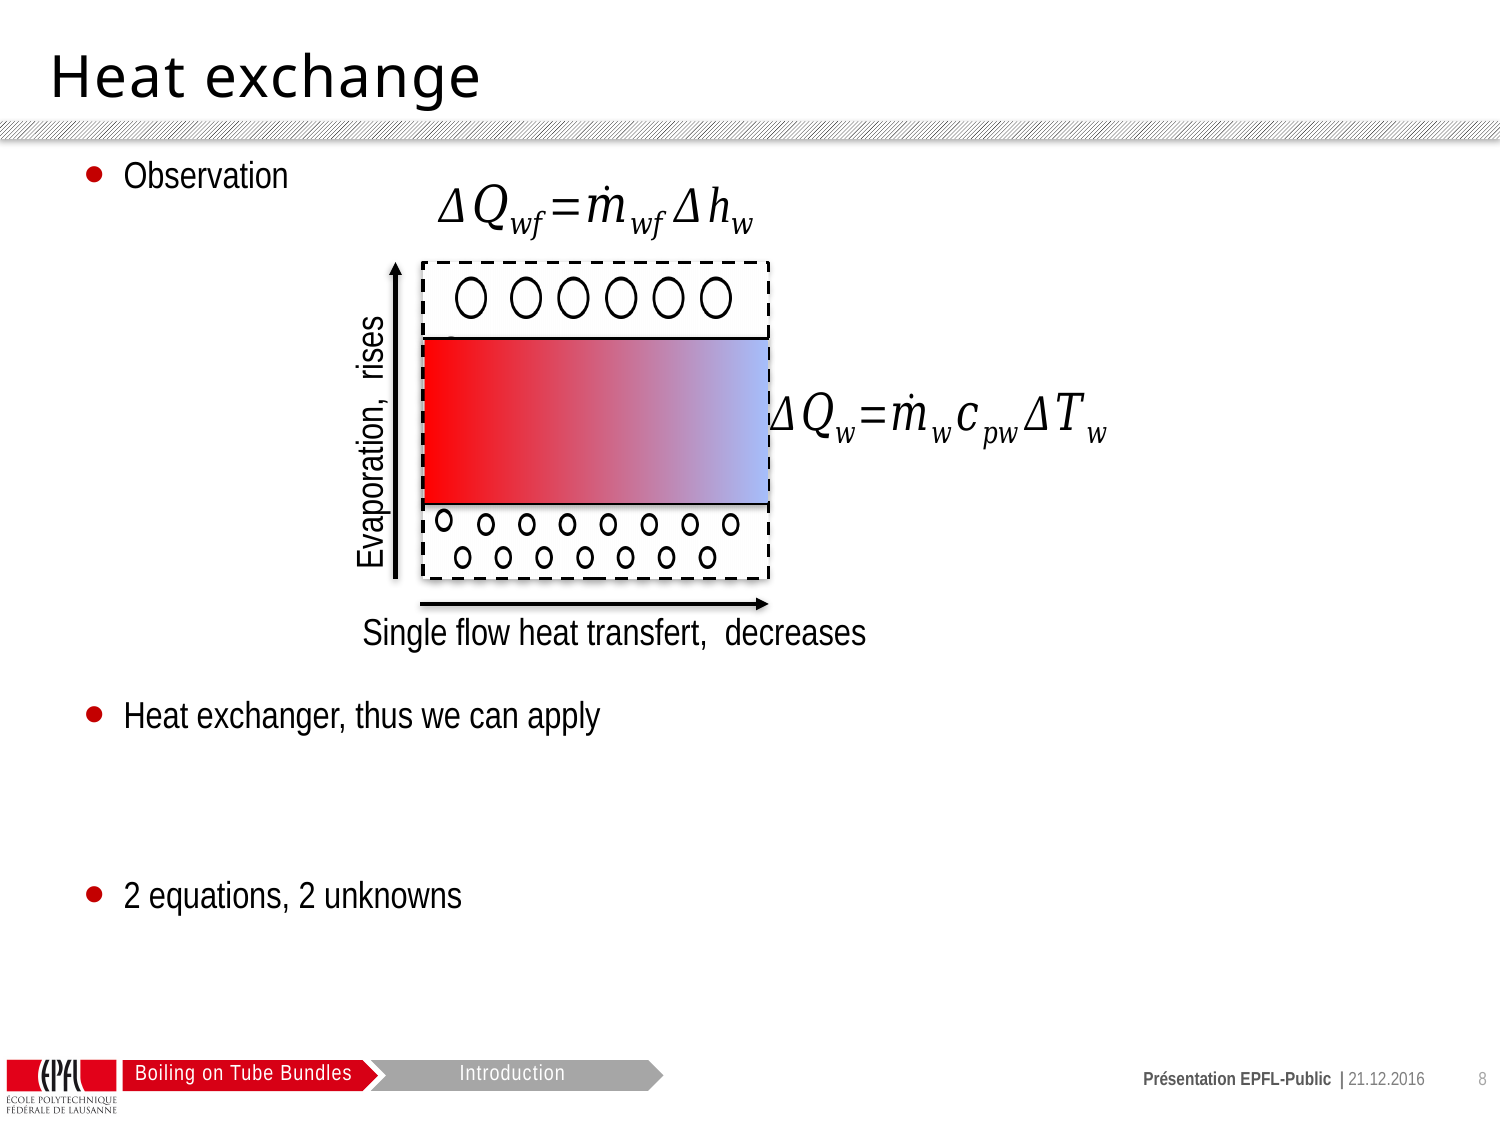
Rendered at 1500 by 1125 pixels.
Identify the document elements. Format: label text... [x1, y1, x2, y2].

title Heat exchange [35, 32, 1385, 135]
picture [3, 1056, 120, 1117]
text_box Introduction [416, 1062, 609, 1091]
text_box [337, 177, 1110, 661]
